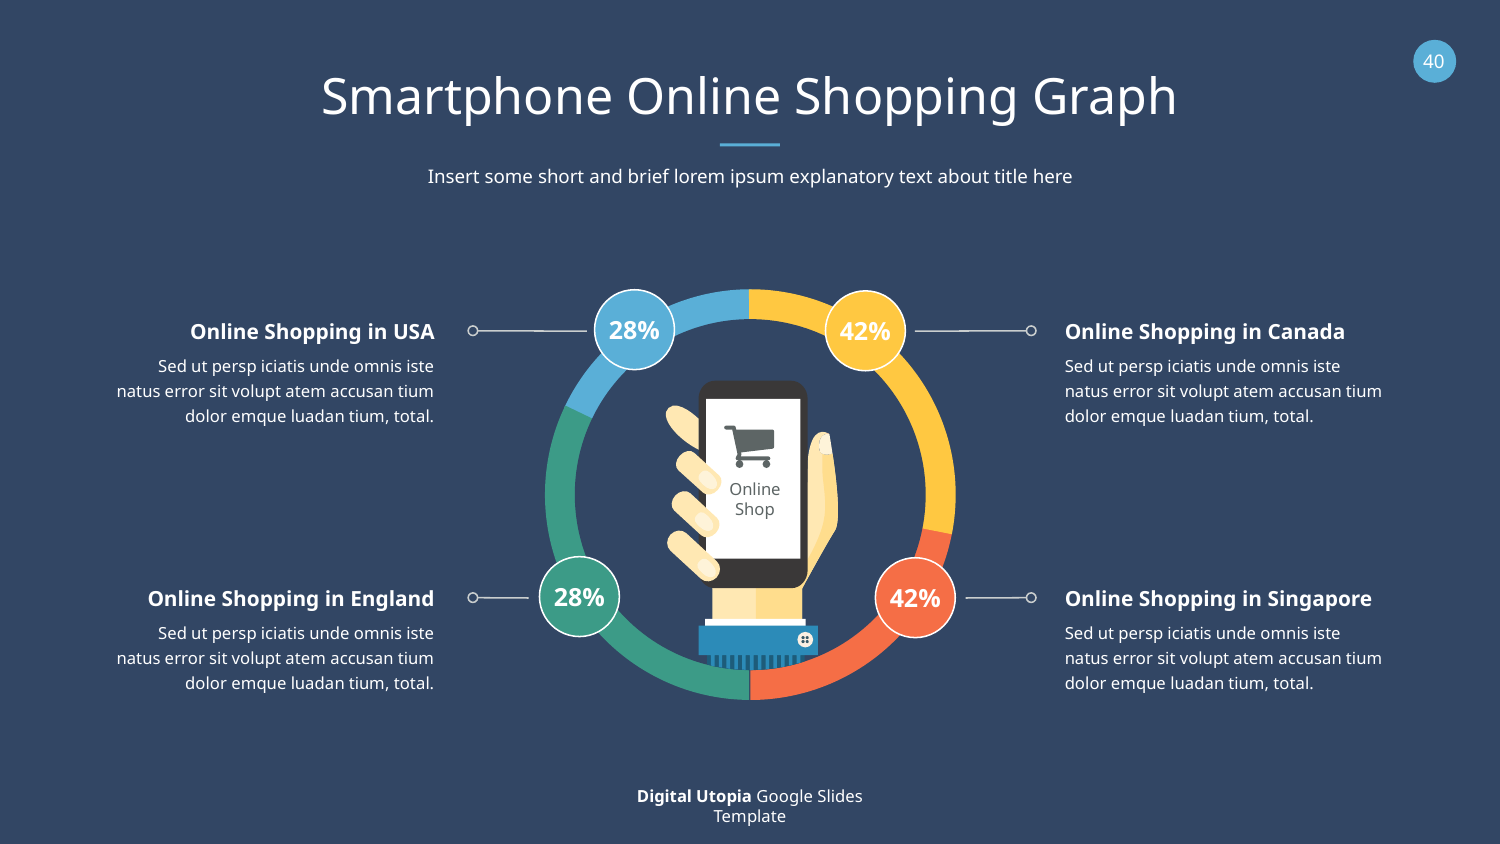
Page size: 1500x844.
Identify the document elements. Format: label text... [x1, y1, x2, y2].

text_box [965, 592, 1037, 603]
text_box Sed ut persp iciatis unde omnis iste natus error sit volupt atem accusan tium dolor emque luadan tium, total. [1064, 617, 1388, 694]
text_box Sed ut persp iciatis unde omnis iste natus error sit volupt atem accusan tium dolor emque luadan tium, total. [1064, 351, 1388, 427]
list Smartphone Online Shopping Graph [112, 64, 1388, 131]
text_box Online Shopping in England [112, 585, 435, 611]
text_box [539, 288, 956, 701]
text_box Online Shopping in Singapore [1064, 585, 1388, 611]
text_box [914, 325, 1037, 336]
text_box Sed ut persp iciatis unde omnis iste natus error sit volupt atem accusan tium dolor emque luadan tium, total. [112, 617, 435, 694]
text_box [467, 325, 588, 336]
text_box Sed ut persp iciatis unde omnis iste natus error sit volupt atem accusan tium dolor emque luadan tium, total. [112, 351, 435, 427]
list Insert some short and brief lorem ipsum explanatory text about title here [112, 164, 1388, 190]
text_box Online Shopping in USA [112, 318, 435, 345]
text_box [467, 592, 529, 603]
text_box Online Shopping in Canada [1064, 318, 1388, 345]
